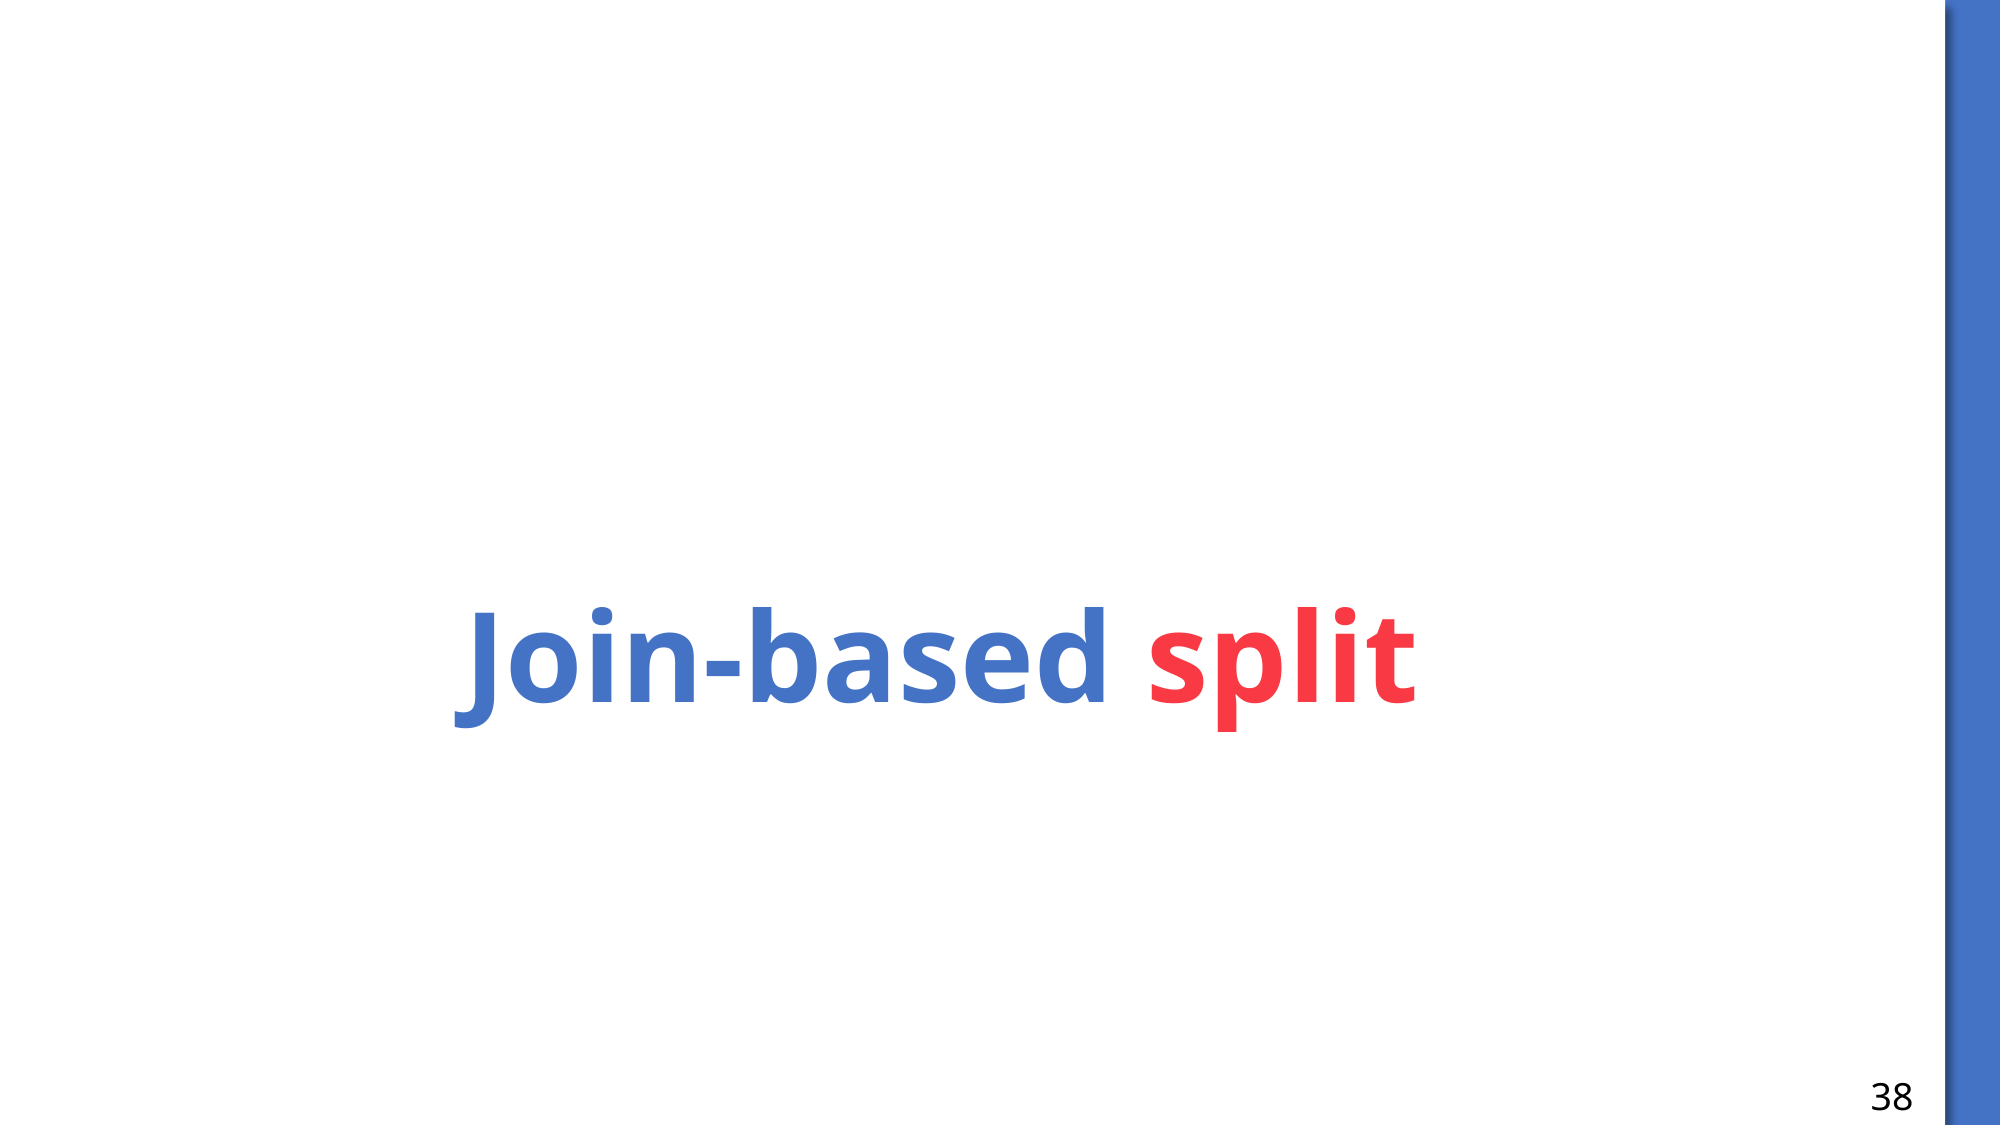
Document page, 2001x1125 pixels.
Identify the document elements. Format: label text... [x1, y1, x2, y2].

title Join-based split [83, 24, 1800, 738]
slide_number 38 [1855, 1065, 1985, 1125]
